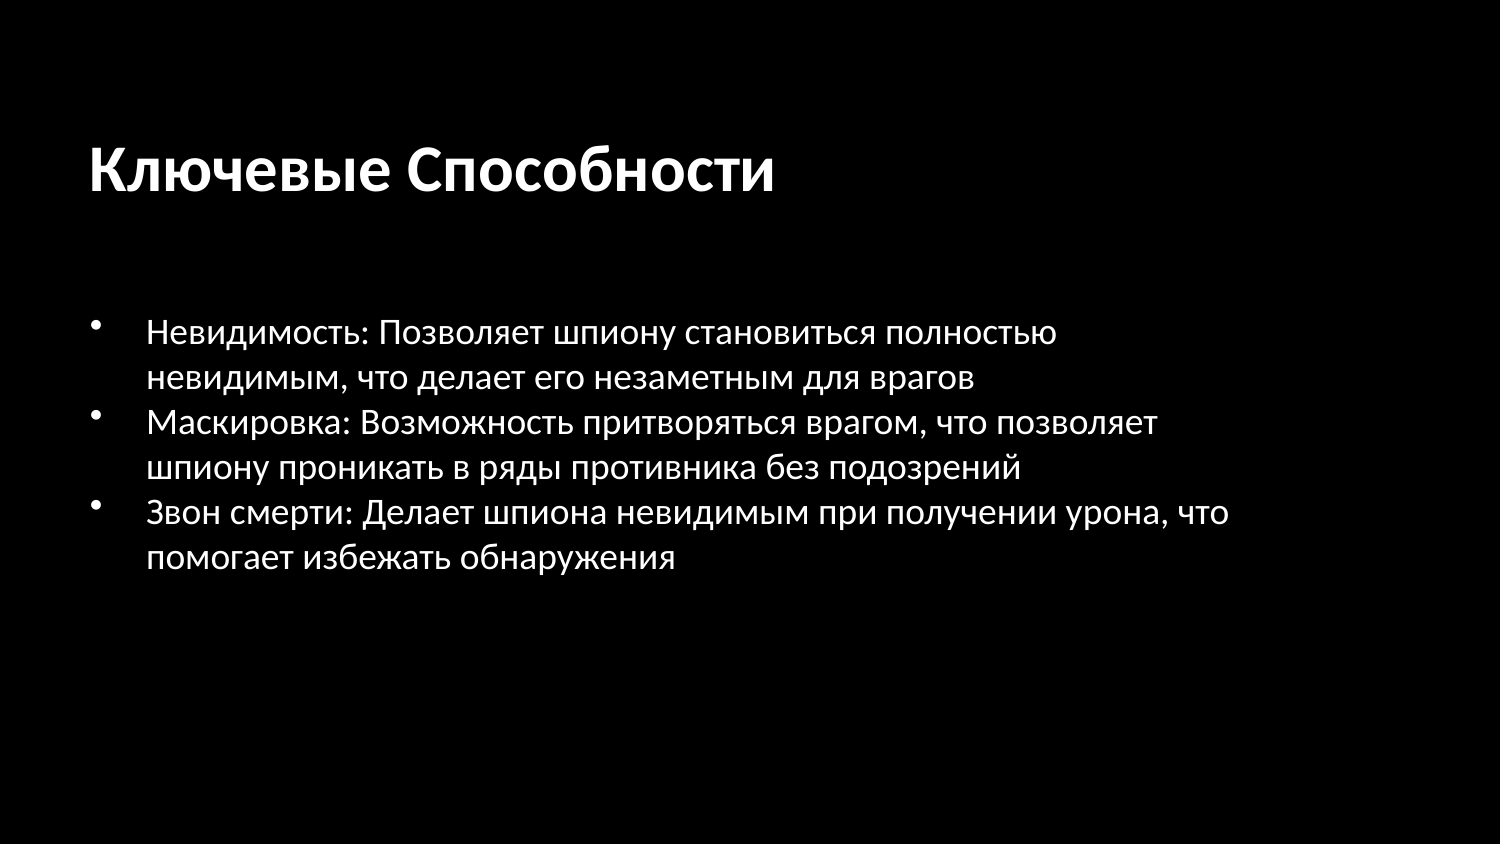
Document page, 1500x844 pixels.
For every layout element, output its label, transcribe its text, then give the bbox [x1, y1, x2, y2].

text_box Невидимость: Позволяет шпиону становиться полностью невидимым, что делает его незаметным для врагов Маскировка: Возможность притворяться врагом, что позволяет шпиону проникать в ряды противника без подозрений Звон смерти: Делает шпиона невидимым при получении урона, что помогает избежать обнаружения [74, 299, 1275, 750]
text_box Ключевые Способности [74, 74, 1275, 255]
